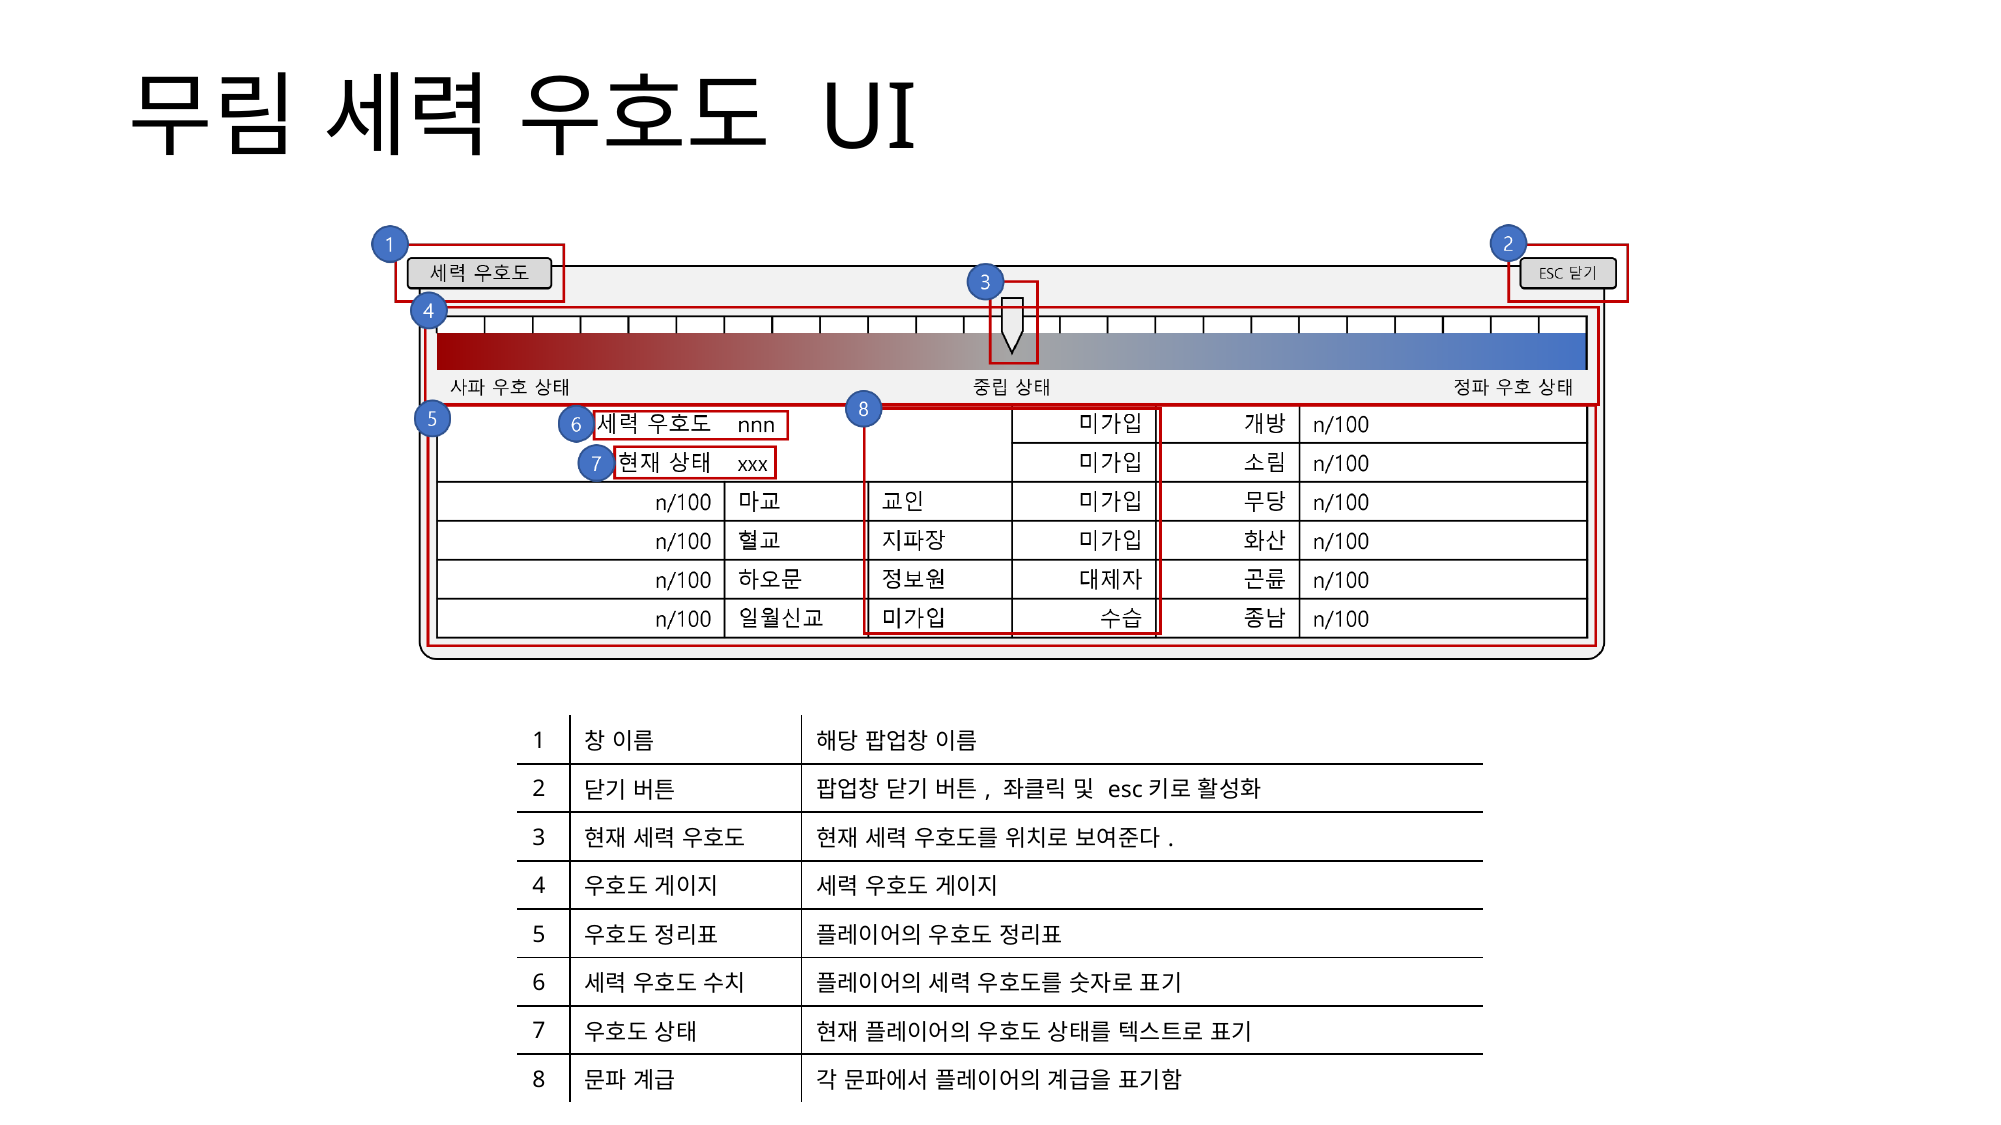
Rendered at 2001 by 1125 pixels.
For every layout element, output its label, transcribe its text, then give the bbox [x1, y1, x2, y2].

table_cell 6 [517, 958, 569, 1005]
table_cell 현재 세력 우호도 [571, 813, 801, 860]
table_cell 세력 우호도 게이지 [802, 862, 1483, 908]
table_cell 2 [517, 765, 569, 811]
table_cell 8 [517, 1055, 569, 1102]
table_cell 각 문파에서 플레이어의 계급을 표기함 [802, 1055, 1483, 1102]
table_cell 우호도 상태 [571, 1007, 801, 1053]
table_cell 세력 우호도 수치 [571, 958, 801, 1005]
table_cell 3 [517, 813, 569, 860]
text_box 무림 세력 우호도 UI [113, 47, 1886, 190]
table_header 창 이름 [571, 715, 801, 763]
table_cell 우호도 게이지 [571, 862, 801, 908]
table_header 해당 팝업창 이름 [802, 715, 1483, 763]
table_cell 우호도 정리표 [571, 910, 801, 957]
table_cell 팝업창 닫기 버튼, 좌클릭 및 esc키로 활성화 [802, 765, 1483, 811]
table_cell 4 [517, 862, 569, 908]
table_cell 플레이어의 우호도 정리표 [802, 910, 1483, 957]
table_cell 7 [517, 1007, 569, 1053]
table_cell 5 [517, 910, 569, 957]
picture [371, 224, 1629, 660]
table_cell 현재 플레이어의 우호도 상태를 텍스트로 표기 [802, 1007, 1483, 1053]
table_cell 닫기 버튼 [571, 765, 801, 811]
table_cell 문파 계급 [571, 1055, 801, 1102]
table_cell 현재 세력 우호도를 위치로 보여준다. [802, 813, 1483, 860]
table_cell 플레이어의 세력 우호도를 숫자로 표기 [802, 958, 1483, 1005]
table_header 1 [517, 715, 569, 763]
